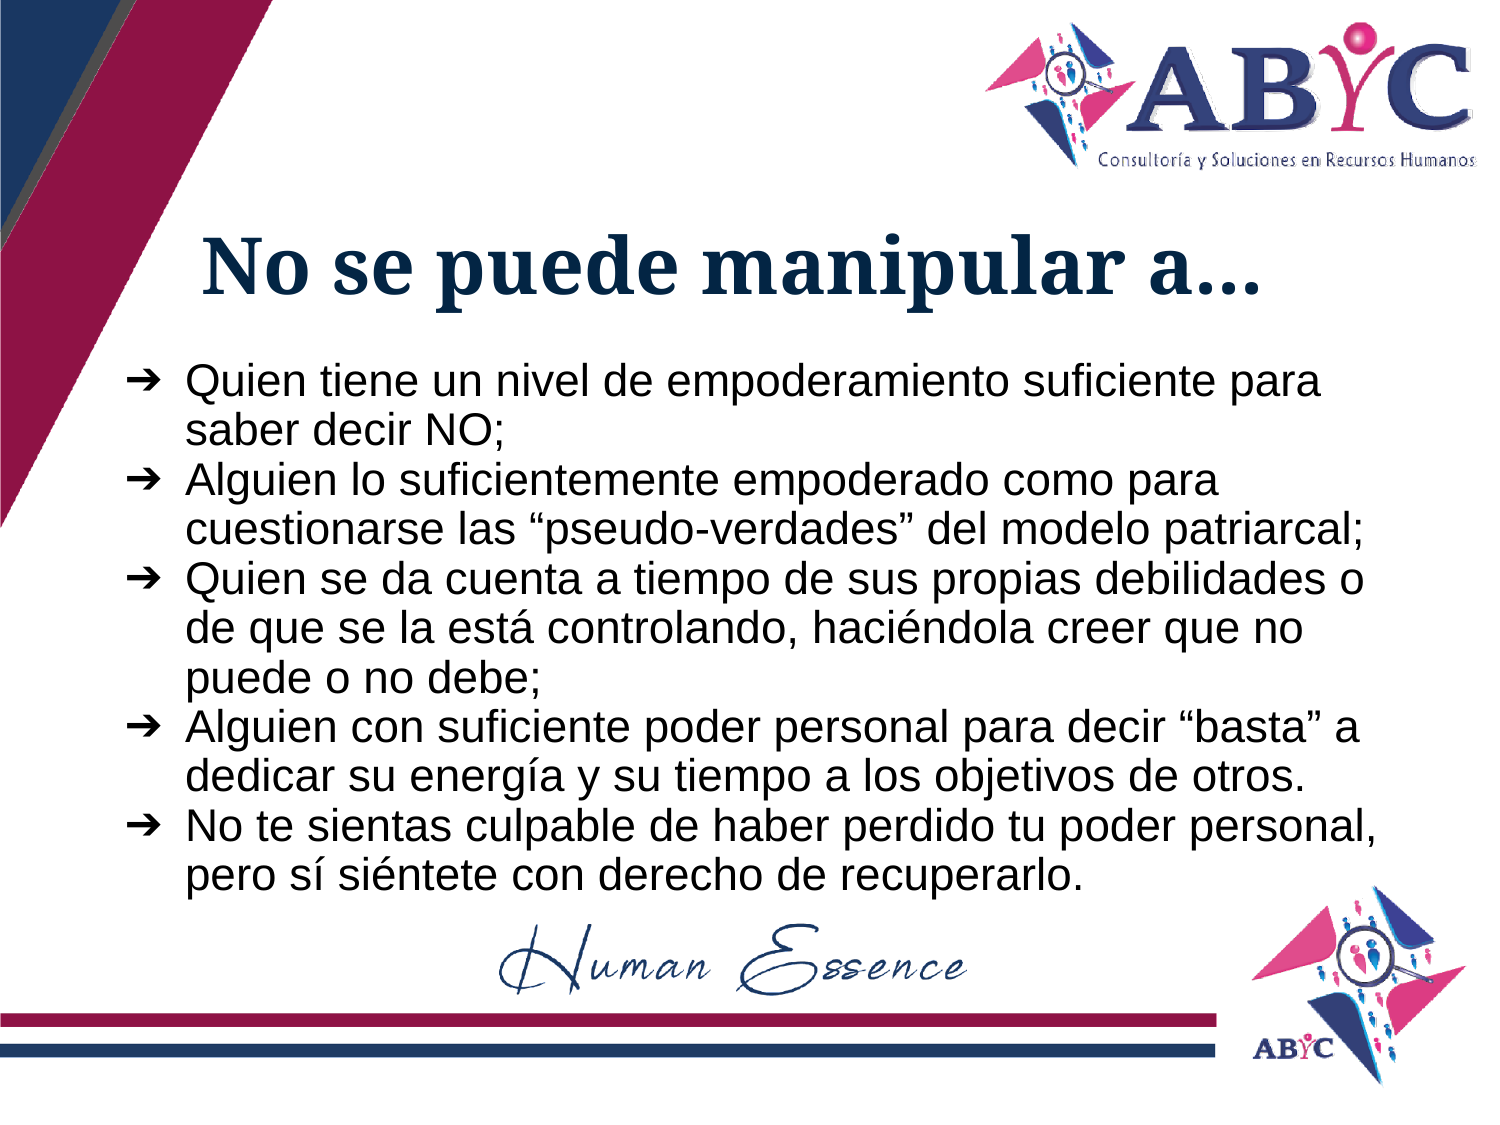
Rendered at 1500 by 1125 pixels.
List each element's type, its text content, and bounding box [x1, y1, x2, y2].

list Quien tiene un nivel de empoderamiento suficiente para saber decir NO; Alguien lo suficientemente empoderado como para cuestionarse las “pseudo-verdades” del modelo patriarcal; Quien se da cuenta a tiempo de sus propias debilidades o de que se la está controlando, haciéndola creer que no puede o no debe; Alguien con suficiente poder personal para decir “basta” a dedicar su energía y su tiempo a los objetivos de otros. No te sientas culpable de haber perdido tu poder personal, pero sí siéntete con derecho de recuperarlo. [95, 349, 1426, 914]
picture [0, 0, 1500, 1125]
title No se puede manipular a... [186, 187, 1390, 349]
